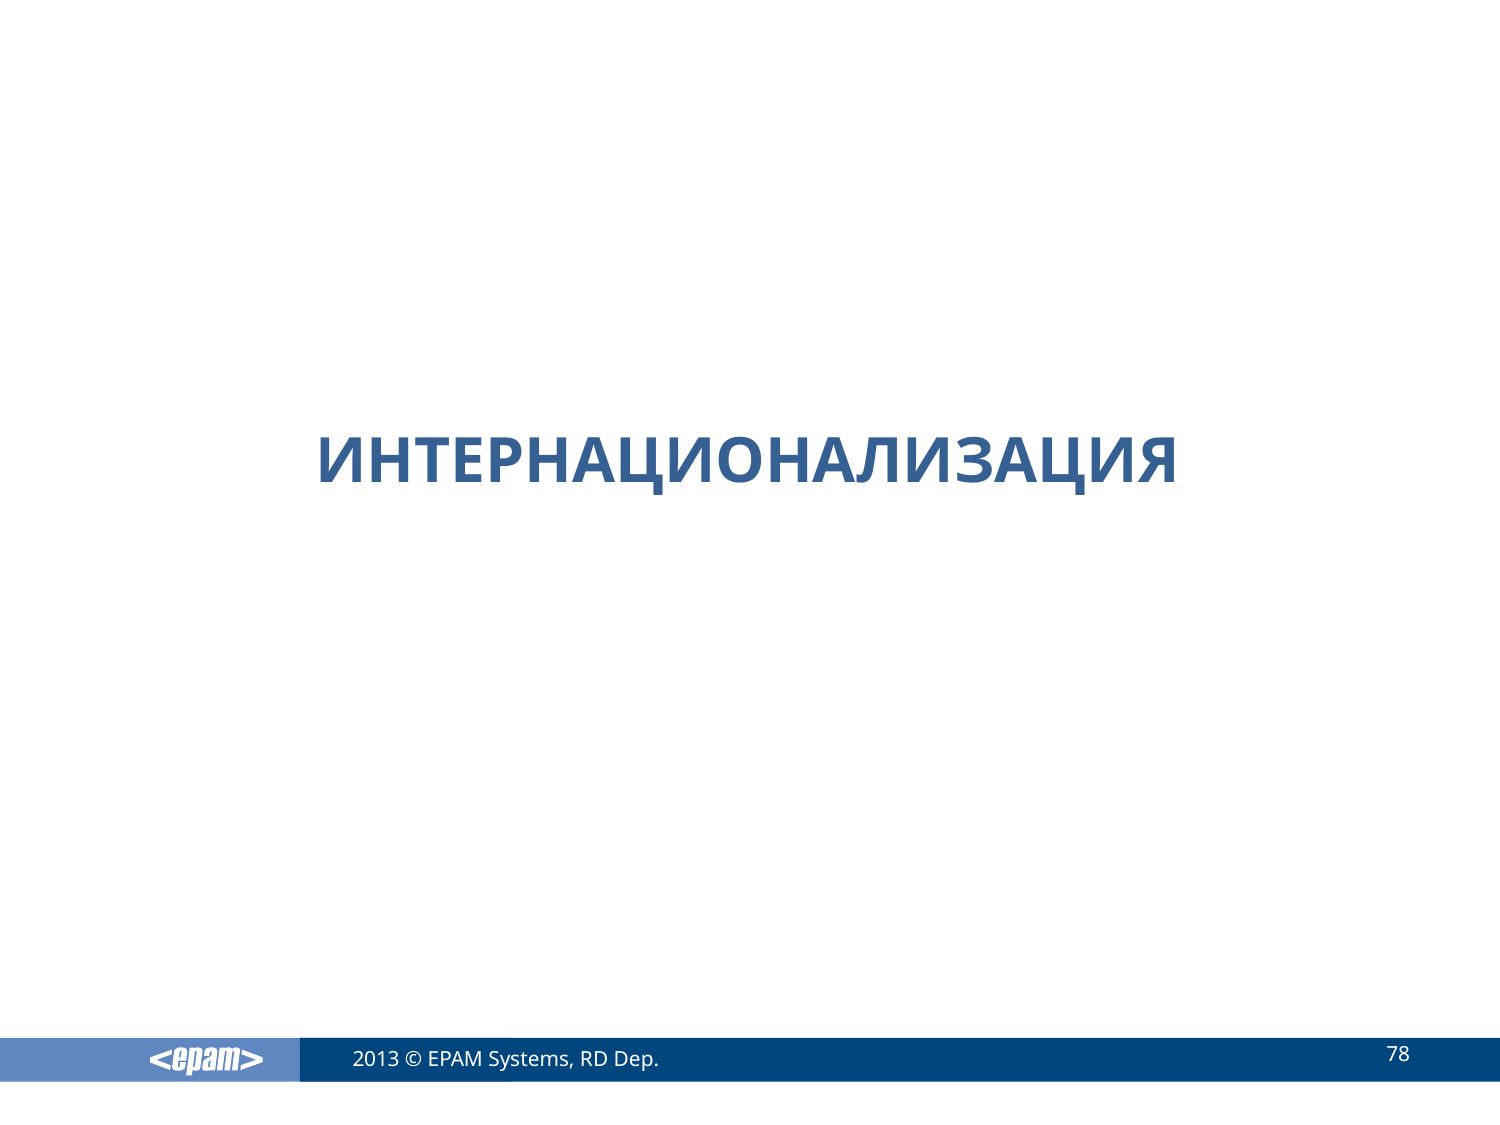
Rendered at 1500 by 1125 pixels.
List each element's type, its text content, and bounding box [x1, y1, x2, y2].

slide_number 78 [1262, 1025, 1425, 1085]
footer 2013 © EPAM Systems, RD Dep. [337, 1028, 738, 1088]
title Интернационализация [300, 412, 1350, 649]
